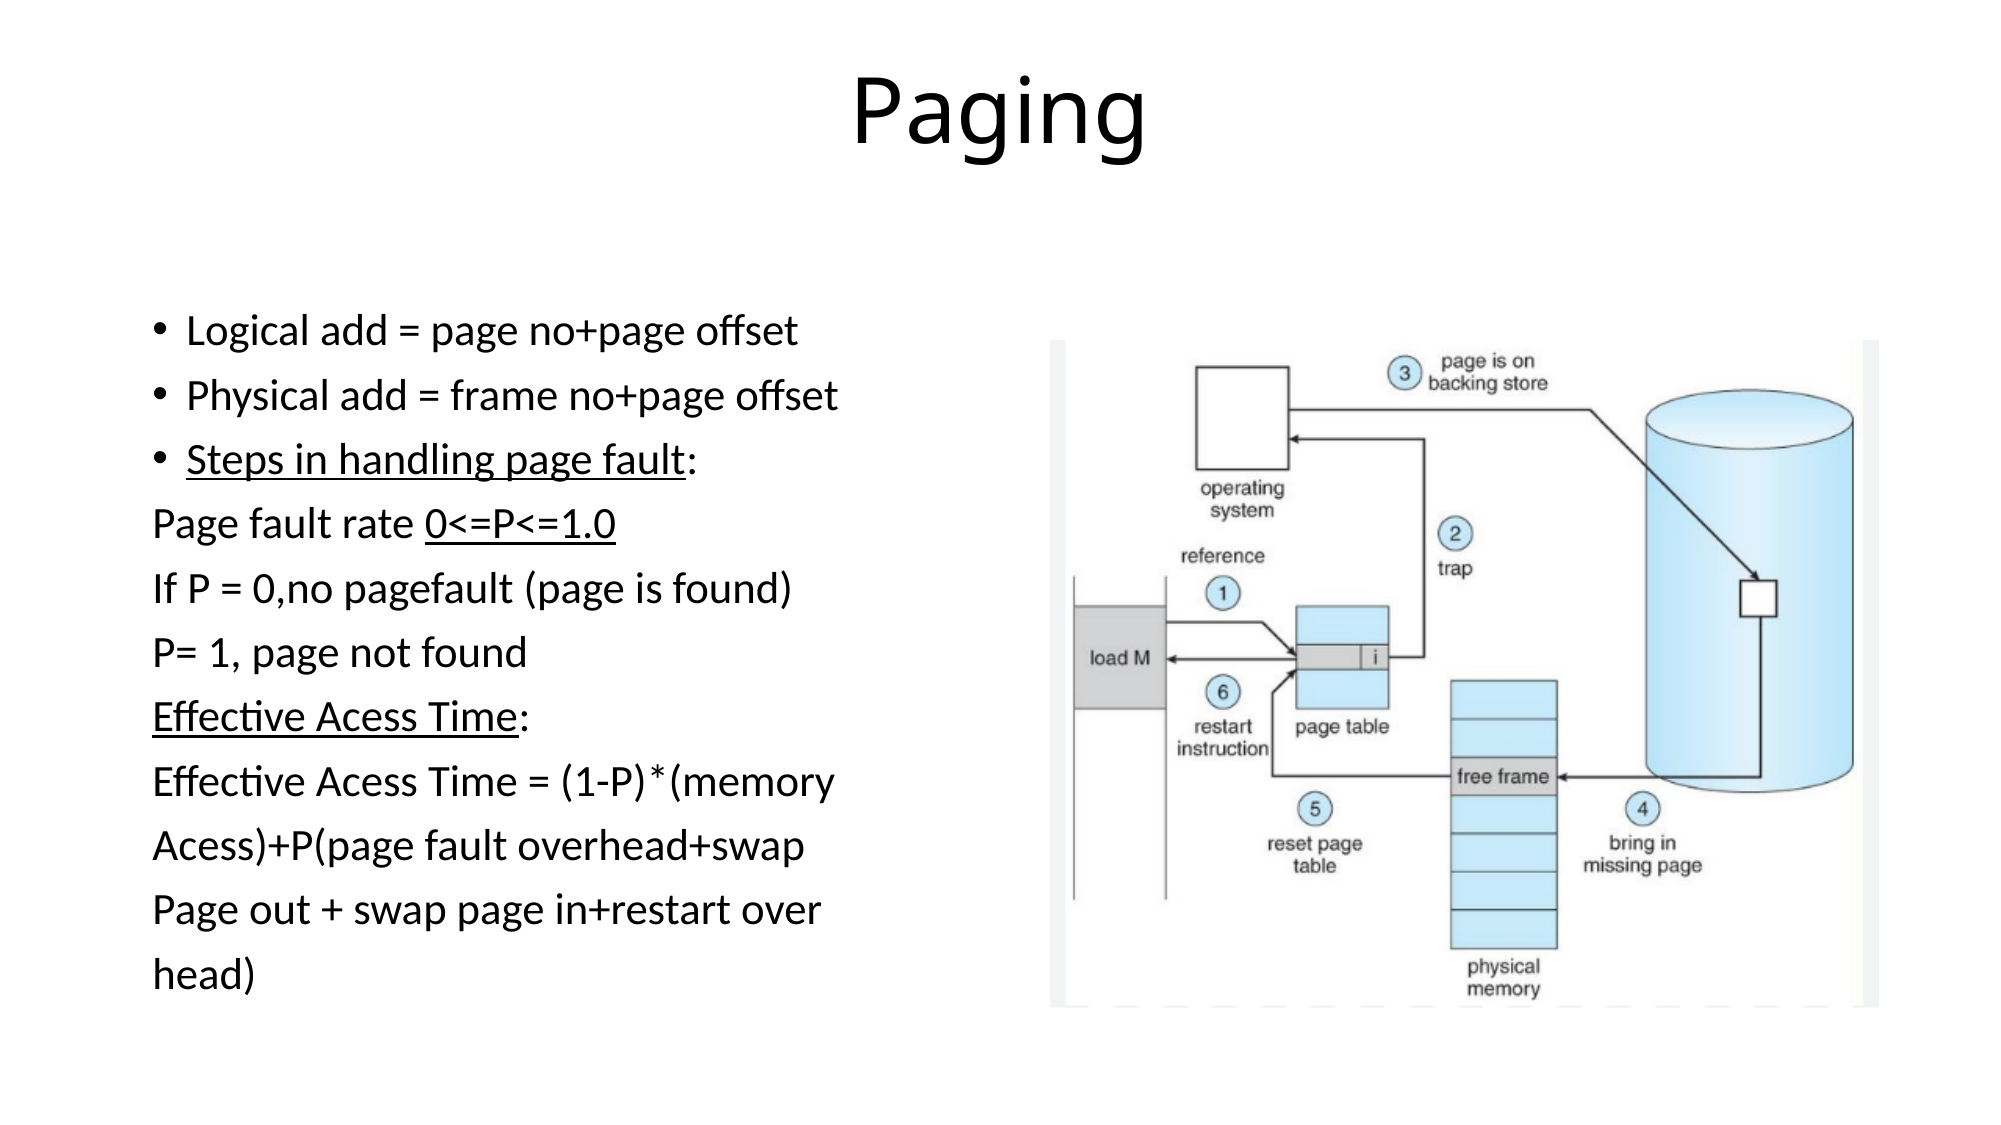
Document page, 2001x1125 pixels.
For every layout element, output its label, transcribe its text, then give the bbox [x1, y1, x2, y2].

title Paging [137, 59, 1863, 278]
picture [1049, 331, 1879, 1014]
list Logical add = page no+page offset Physical add = frame no+page offset Steps in handling page fault: Page fault rate 0<=P<=1.0 If P = 0,no pagefault (page is found) P= 1, page not found Effective Acess Time: Effective Acess Time = (1-P)*(memory Acess)+P(page fault overhead+swap Page out + swap page in+restart over head) [137, 299, 1863, 1014]
